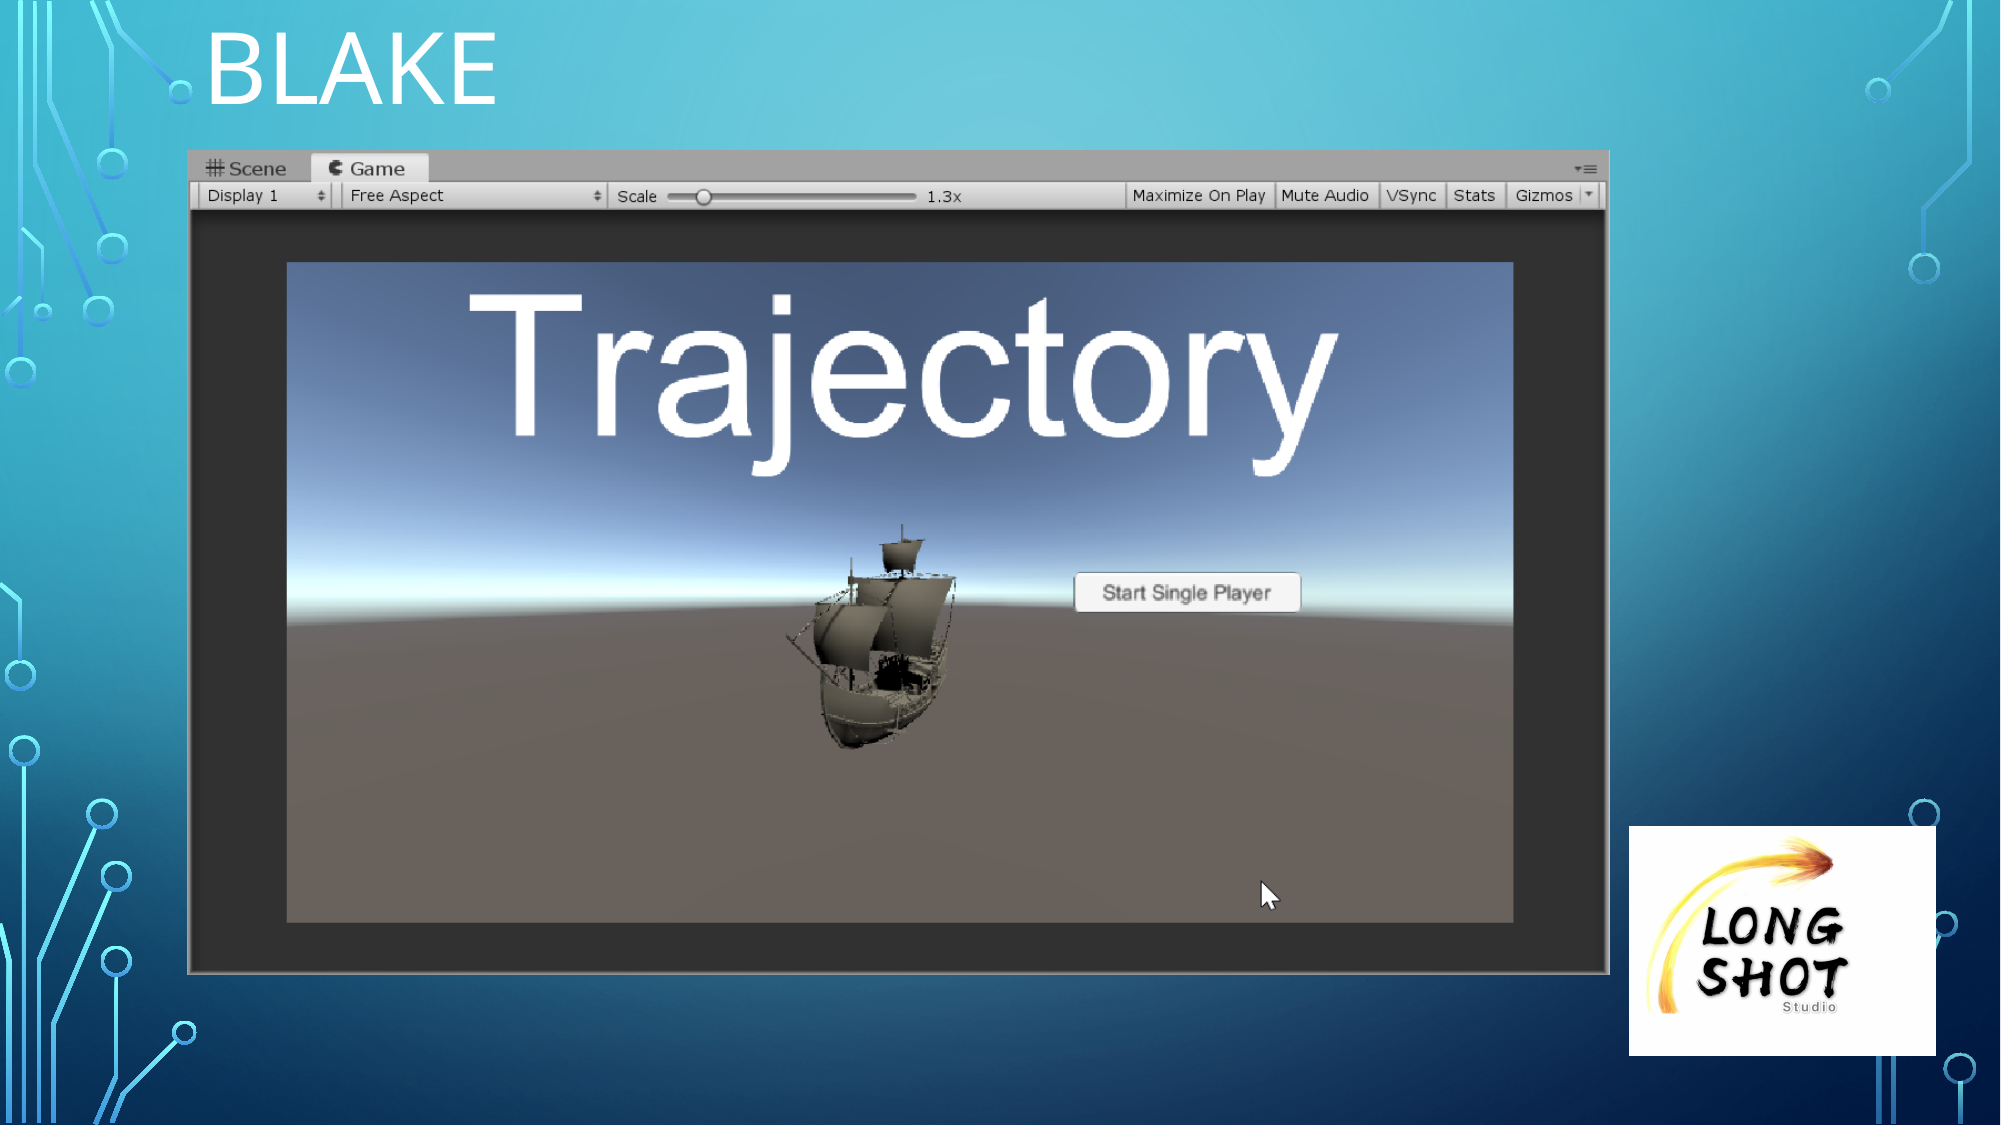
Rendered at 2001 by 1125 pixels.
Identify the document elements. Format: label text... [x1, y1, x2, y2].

picture [186, 150, 1610, 975]
picture [1629, 825, 1936, 1056]
title Blake [187, 0, 1813, 145]
